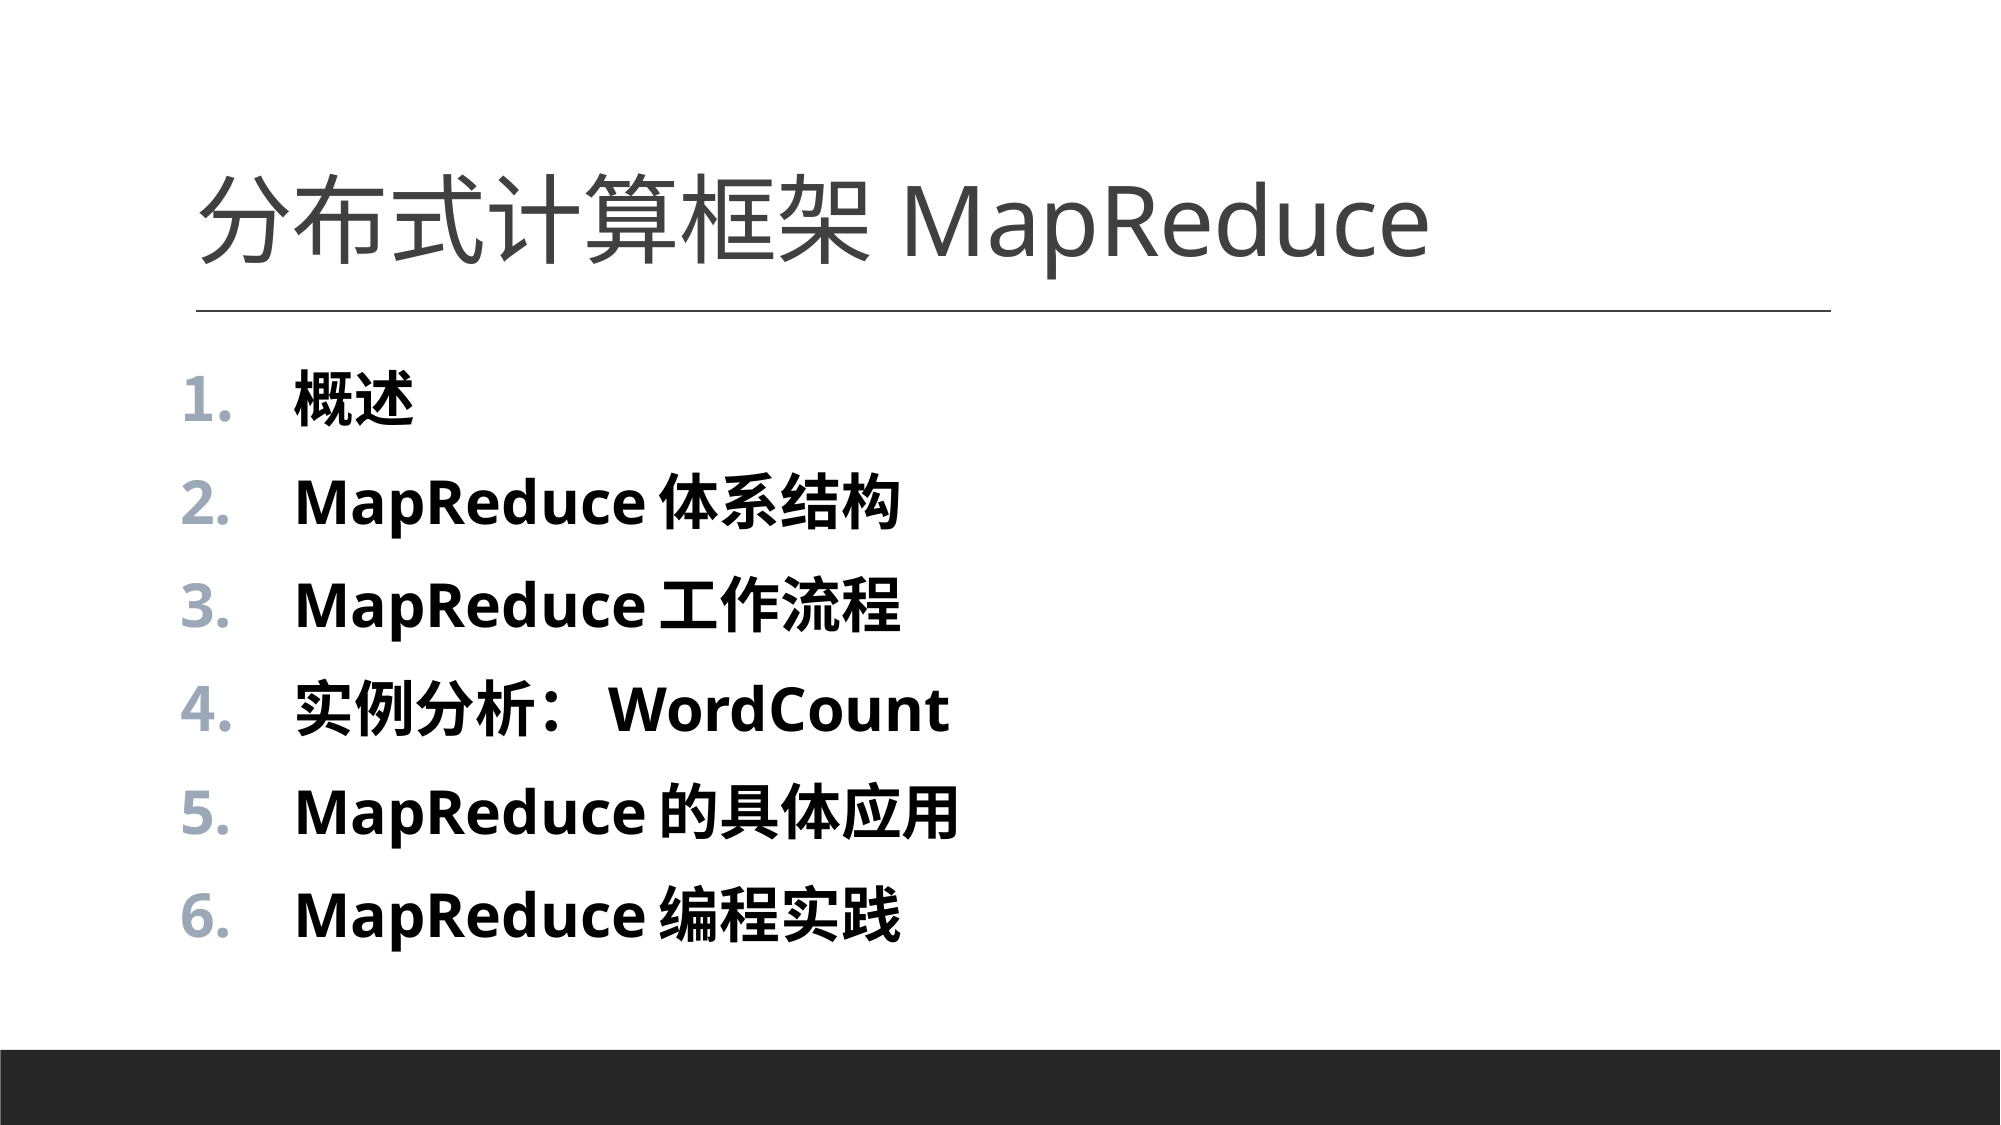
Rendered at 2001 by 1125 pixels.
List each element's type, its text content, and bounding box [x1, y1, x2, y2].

title 分布式计算框架MapReduce [180, 47, 1830, 285]
list 概述 MapReduce体系结构 MapReduce工作流程 实例分析：WordCount MapReduce的具体应用 MapReduce编程实践 [180, 345, 1830, 963]
